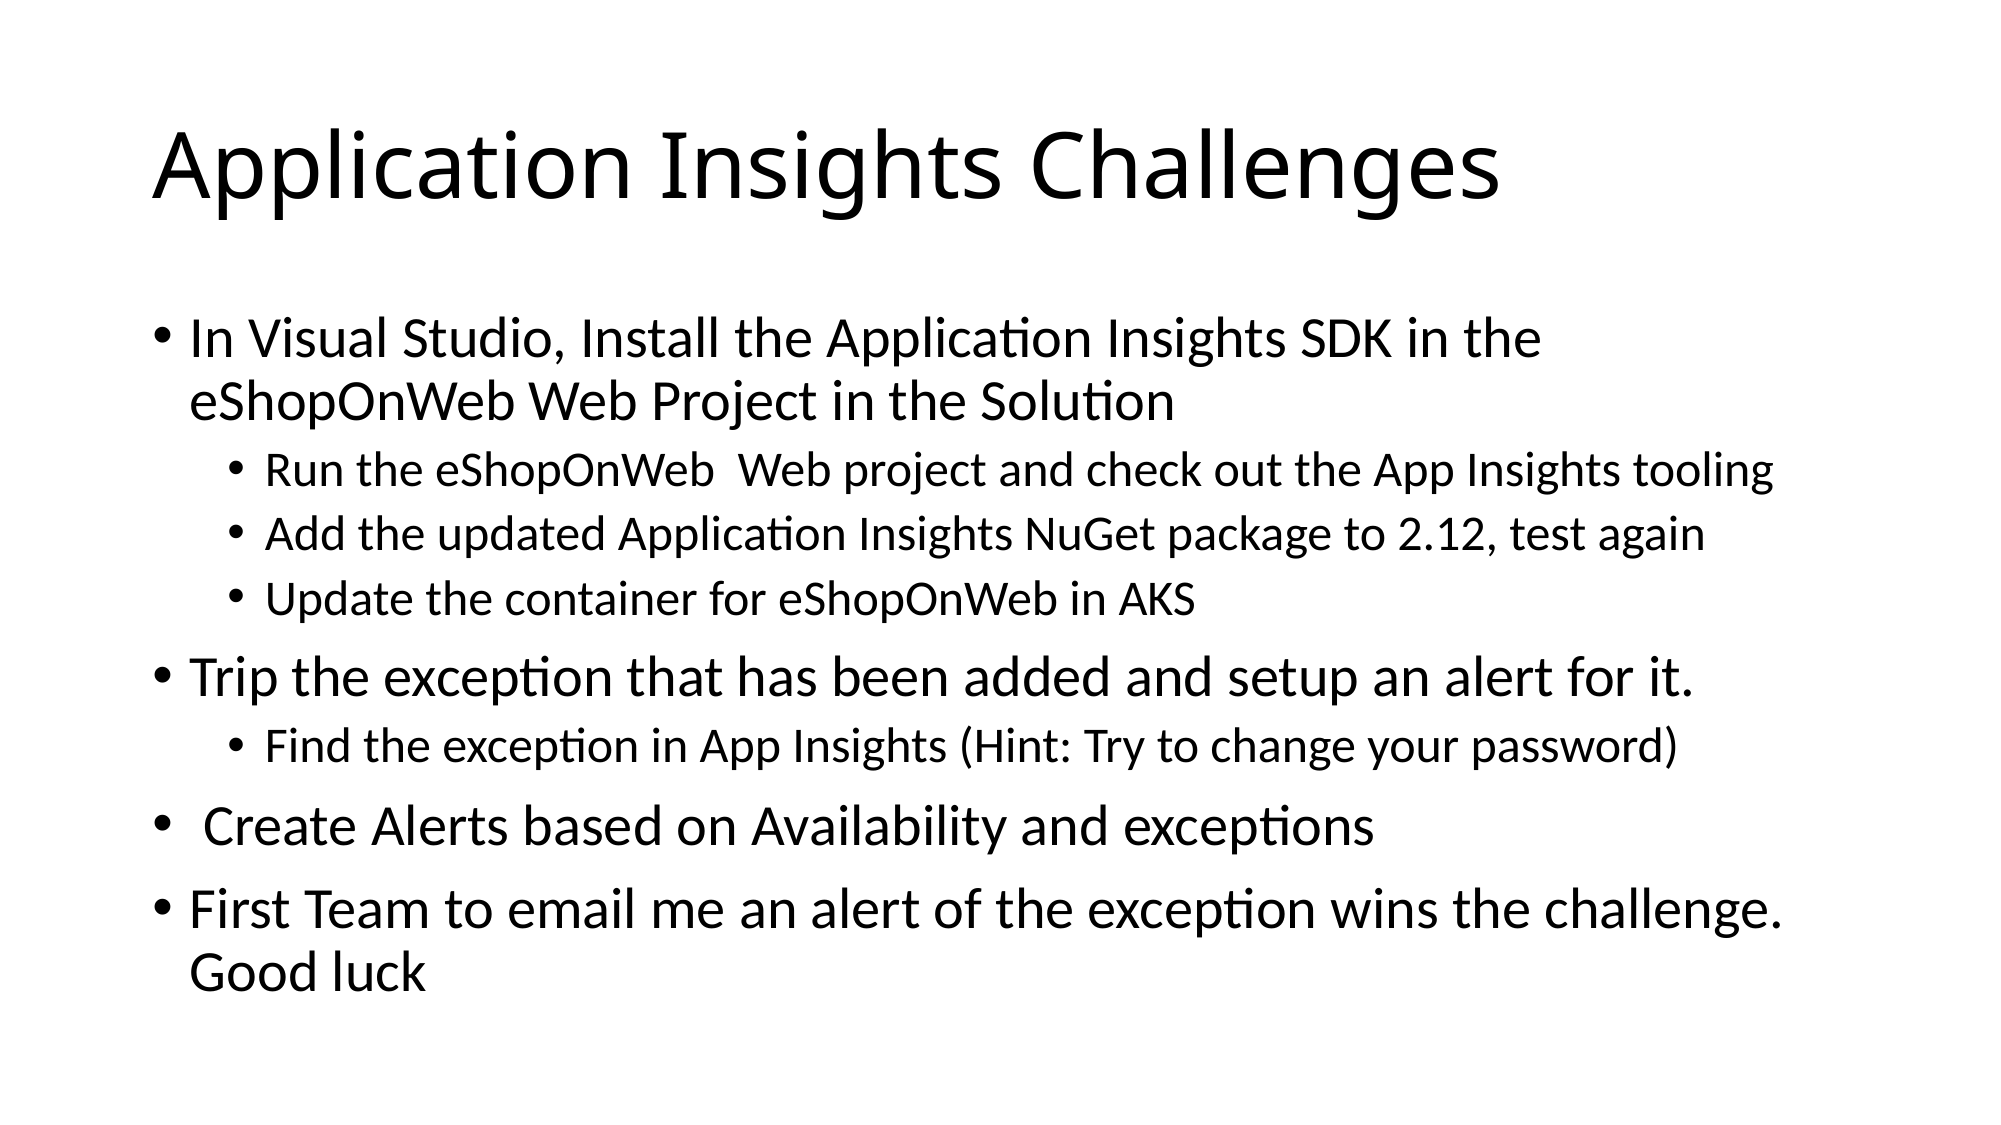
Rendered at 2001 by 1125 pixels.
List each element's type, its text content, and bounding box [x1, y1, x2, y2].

list In Visual Studio, Install the Application Insights SDK in the eShopOnWeb Web Project in the Solution Run the eShopOnWeb Web project and check out the App Insights tooling Add the updated Application Insights NuGet package to 2.12, test again Update the container for eShopOnWeb in AKS Trip the exception that has been added and setup an alert for it. Find the exception in App Insights (Hint: Try to change your password) Create Alerts based on Availability and exceptions First Team to email me an alert of the exception wins the challenge. Good luck [137, 299, 1863, 1014]
title Application Insights Challenges [137, 59, 1863, 278]
